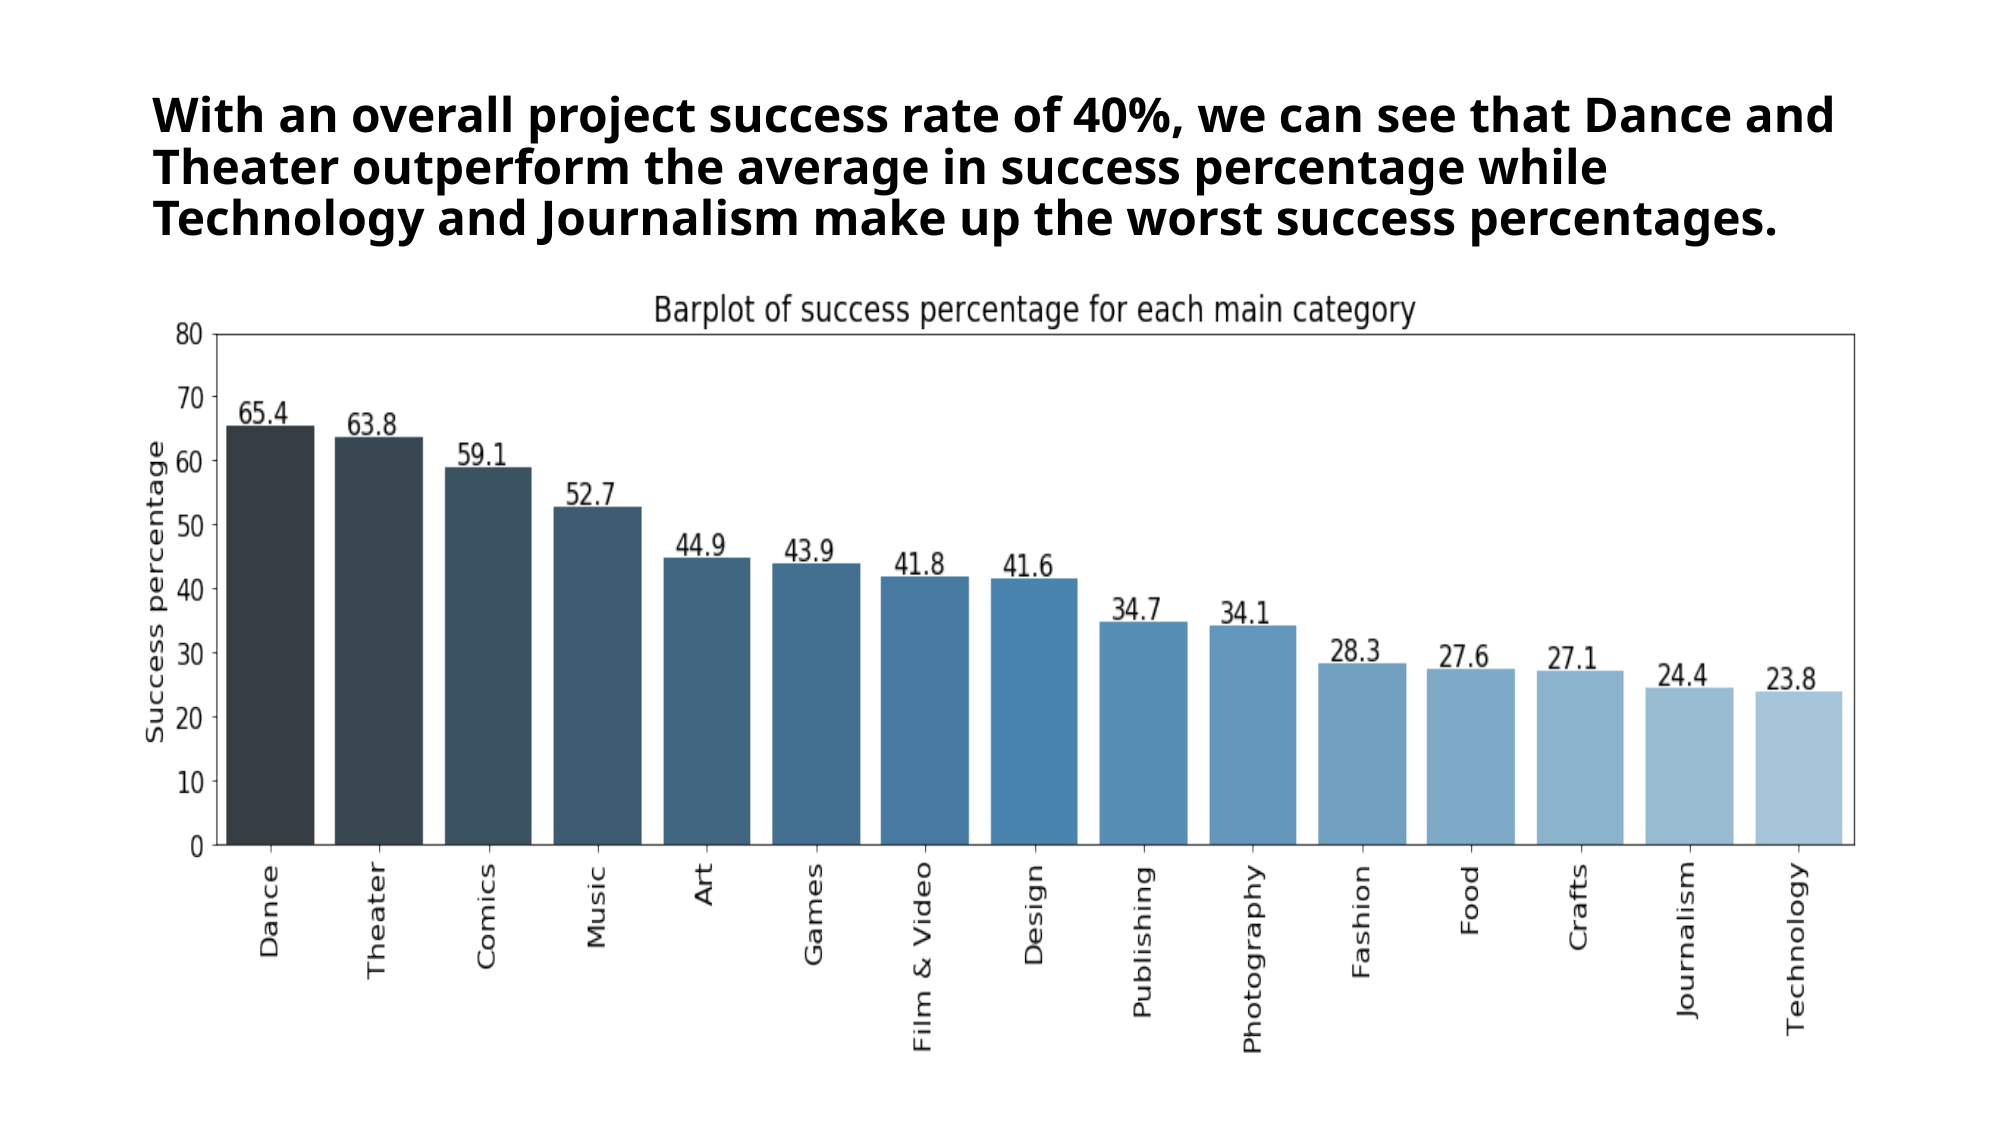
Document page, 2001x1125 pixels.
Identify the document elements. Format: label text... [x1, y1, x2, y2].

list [137, 277, 1863, 1053]
title With an overall project success rate of 40%, we can see that Dance and Theater outperform the average in success percentage while Technology and Journalism make up the worst success percentages. [137, 59, 1863, 277]
